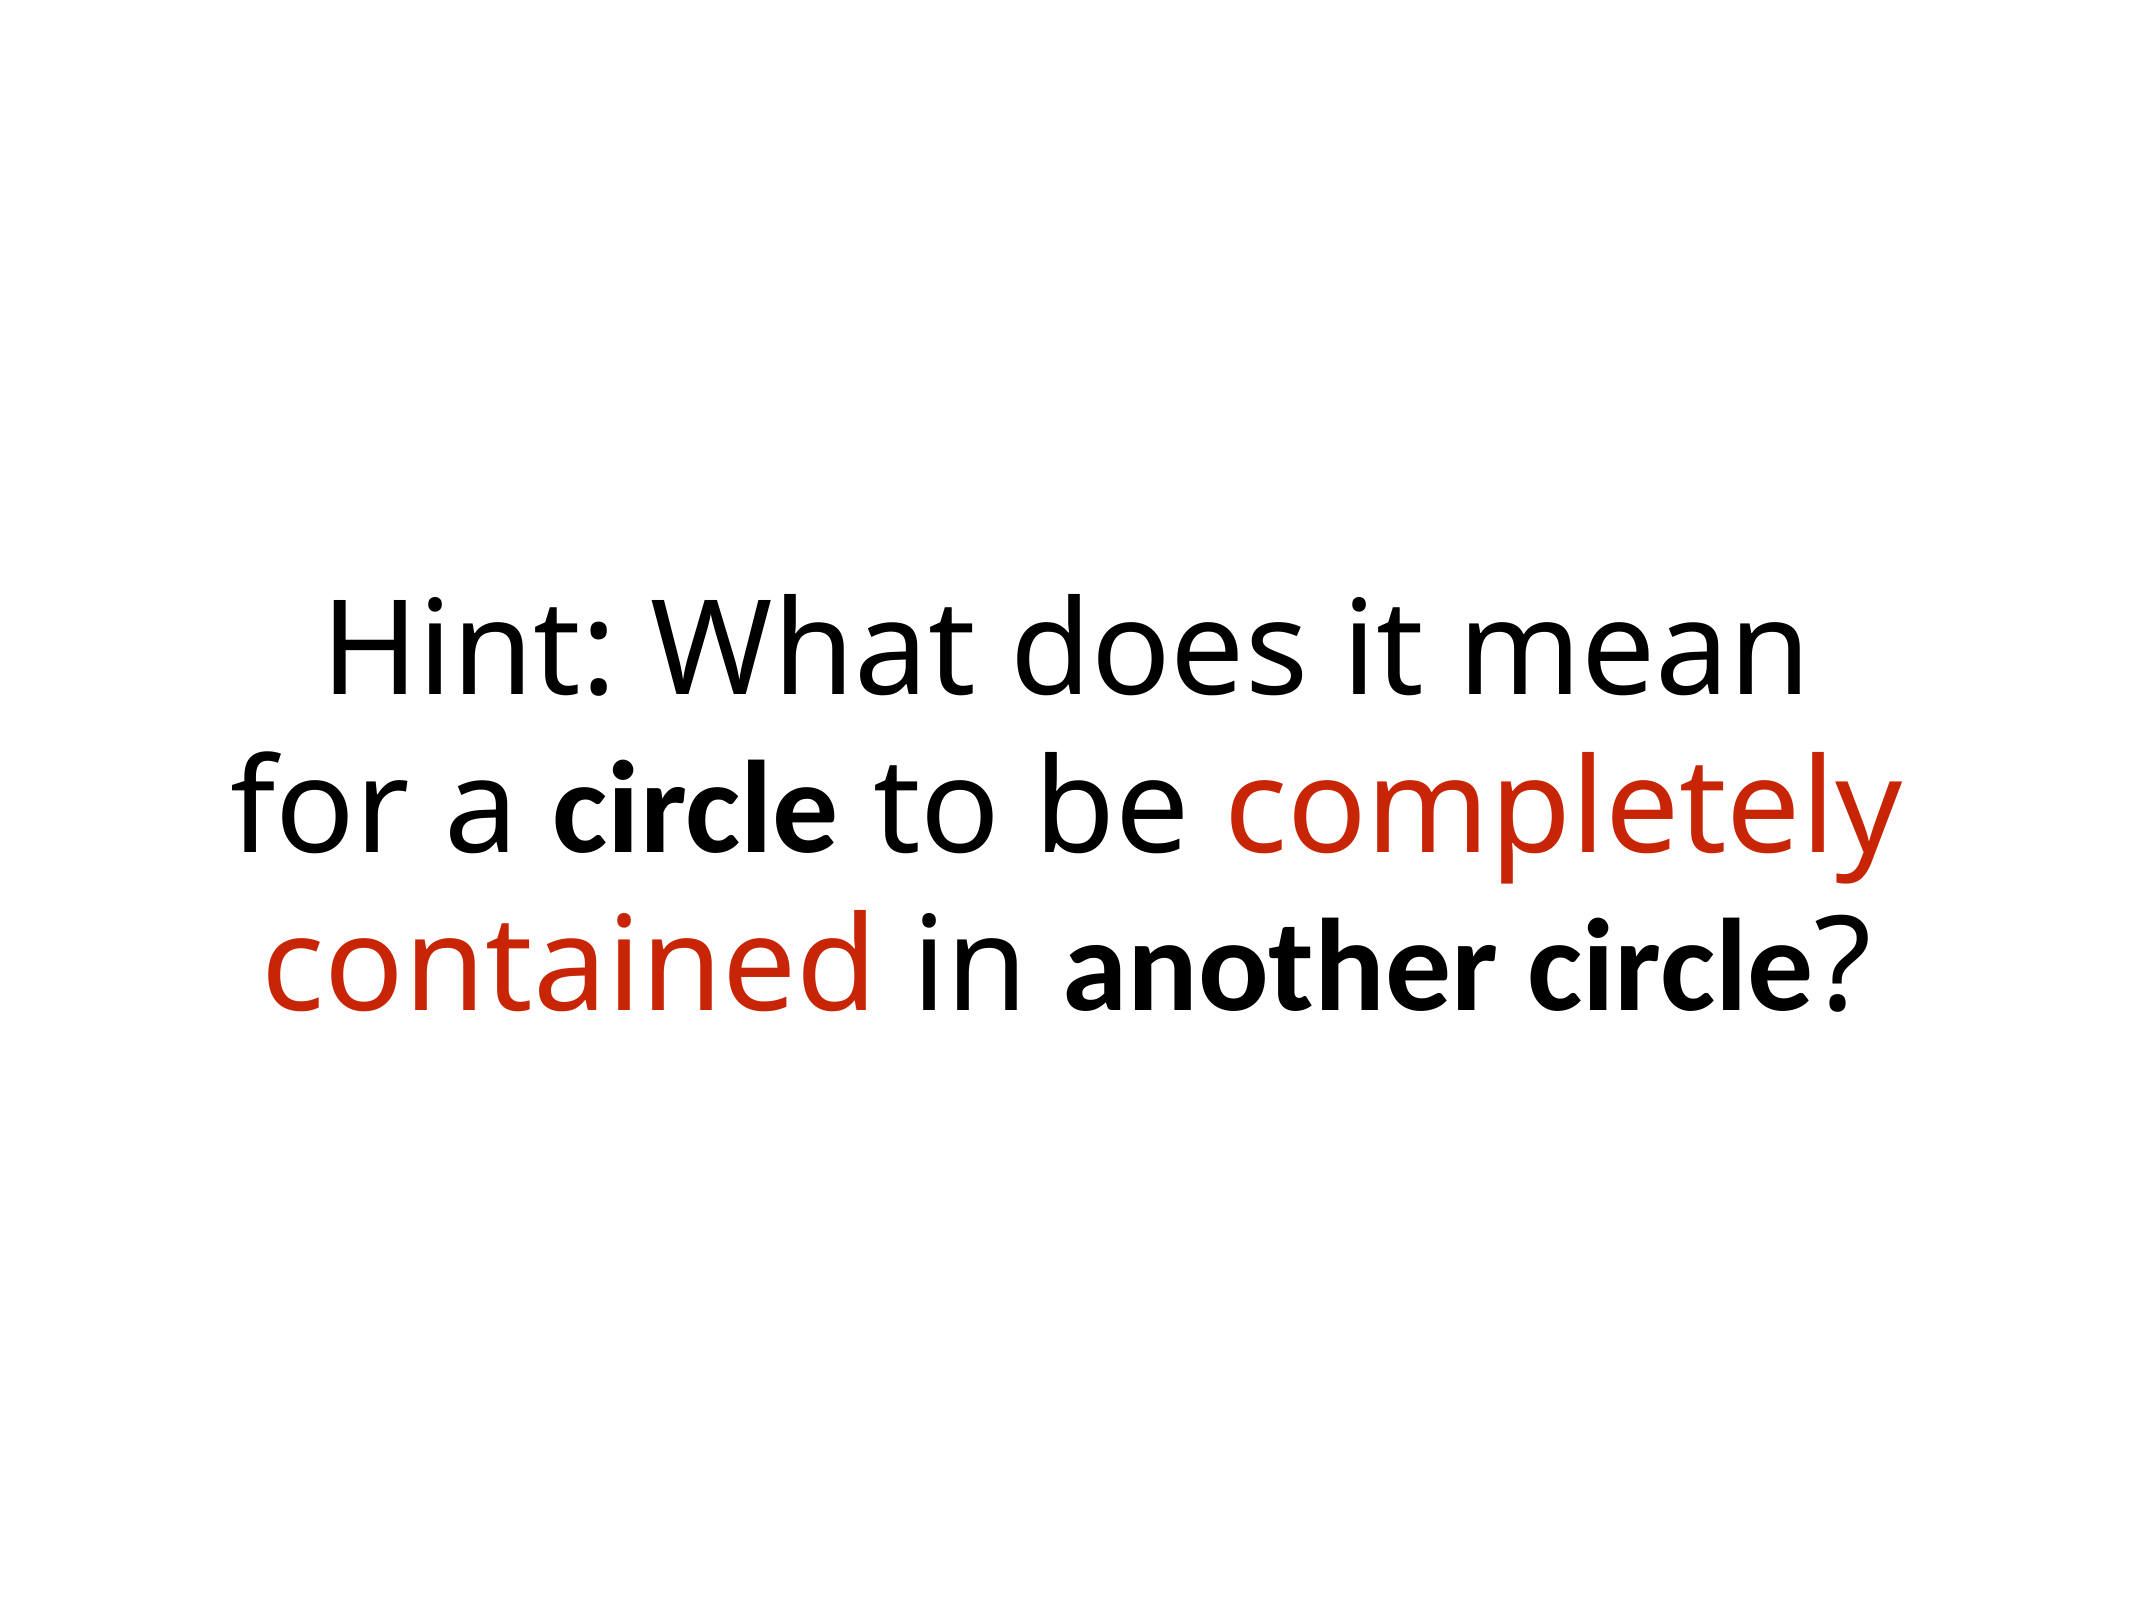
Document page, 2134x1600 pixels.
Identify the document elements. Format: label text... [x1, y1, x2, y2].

title Hint: What does it mean for a circle to be completely contained in another circle? [207, 528, 1926, 1072]
